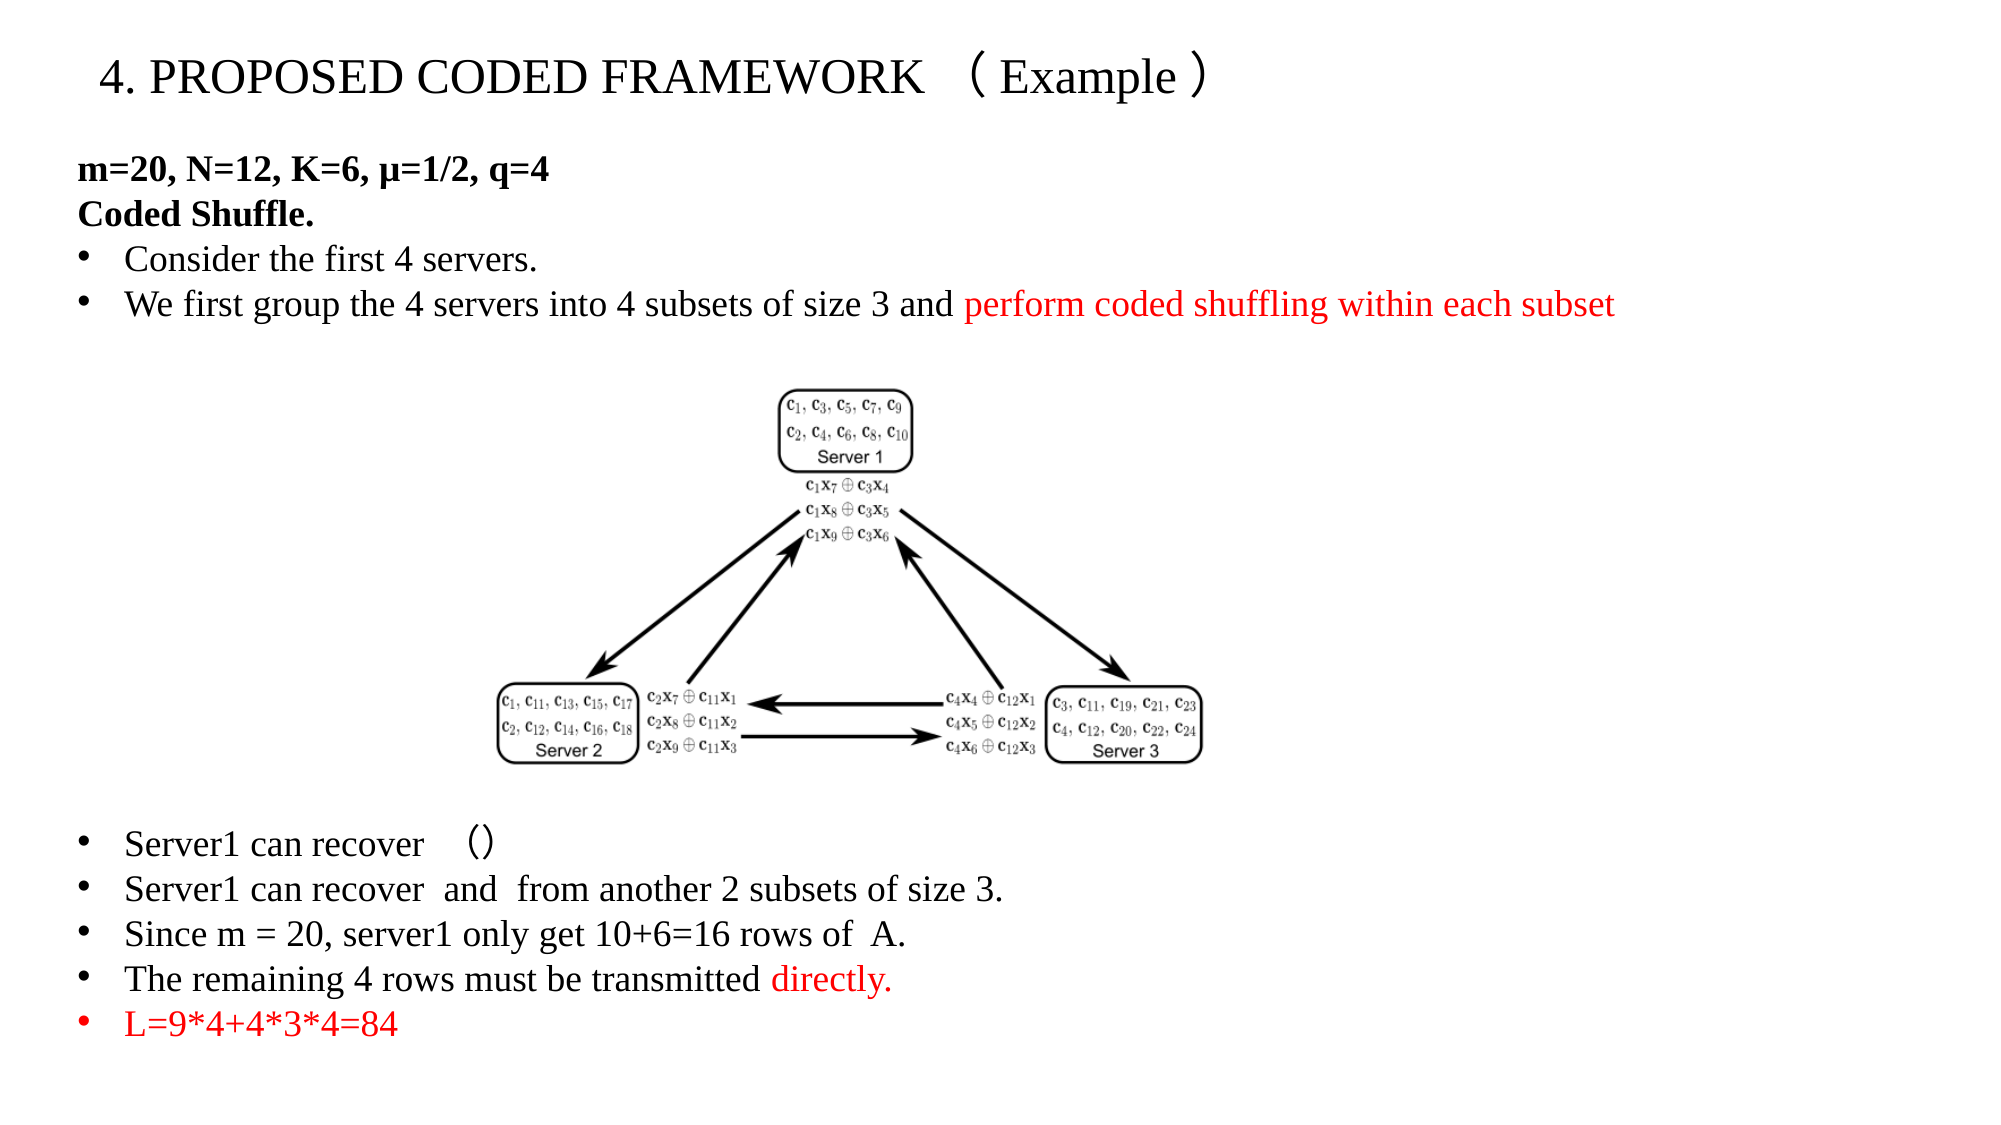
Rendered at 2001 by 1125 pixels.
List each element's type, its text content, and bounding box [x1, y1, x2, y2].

title 4. PROPOSED CODED FRAMEWORK（Example） [84, 46, 1795, 109]
picture [448, 358, 1218, 769]
